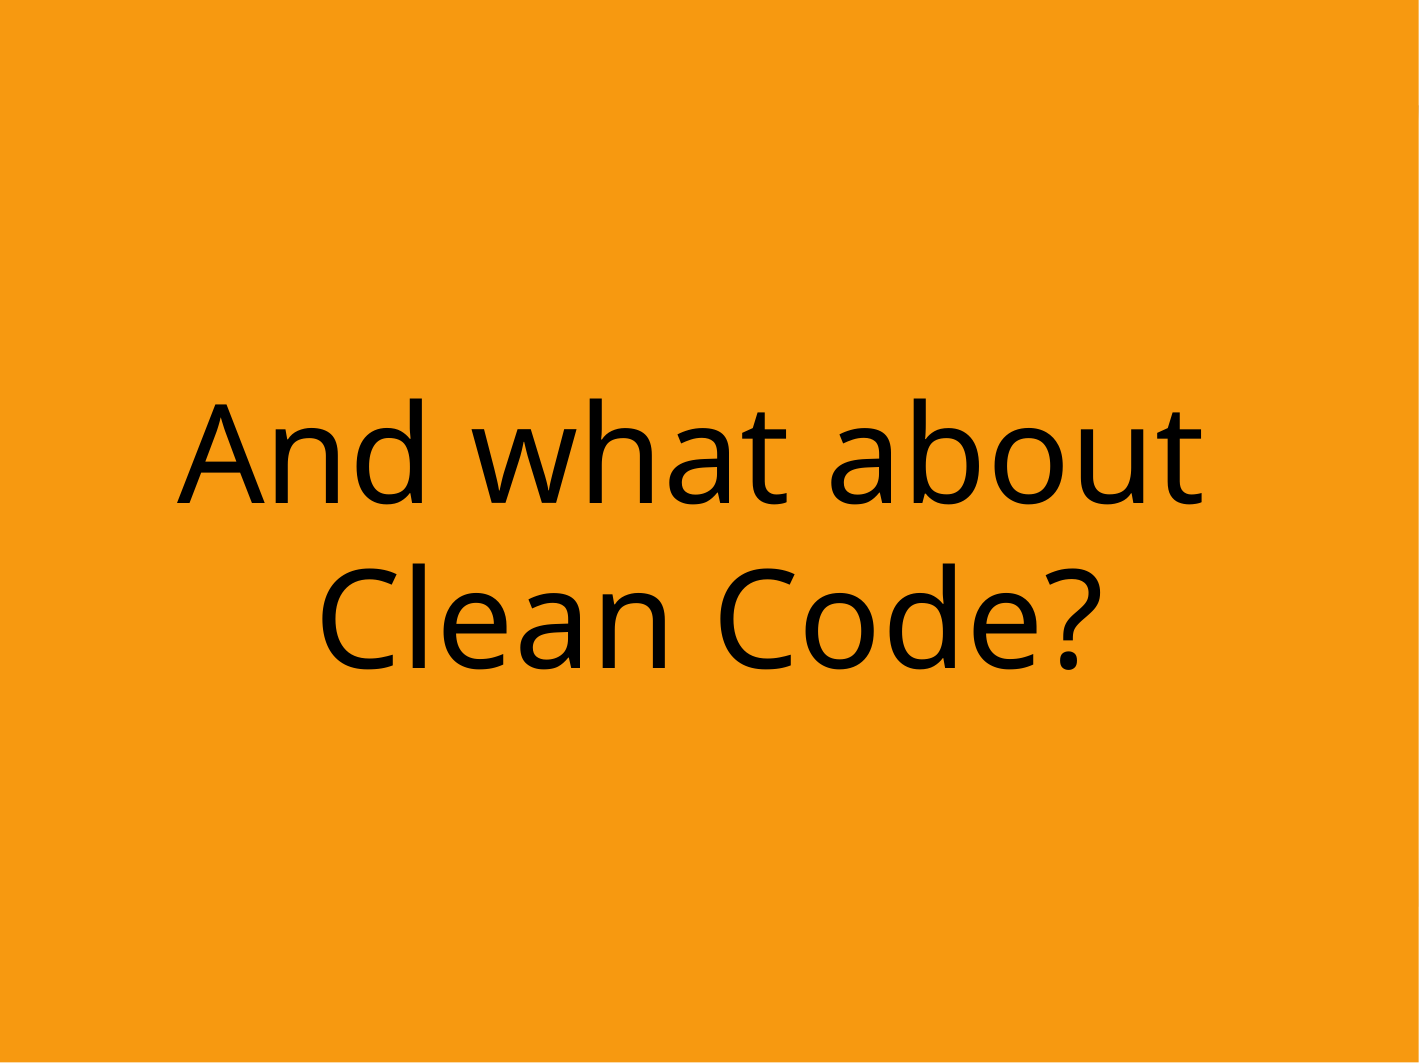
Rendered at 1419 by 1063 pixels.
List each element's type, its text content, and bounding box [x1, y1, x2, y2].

text_box And what about Clean Code? [0, 0, 1419, 1063]
